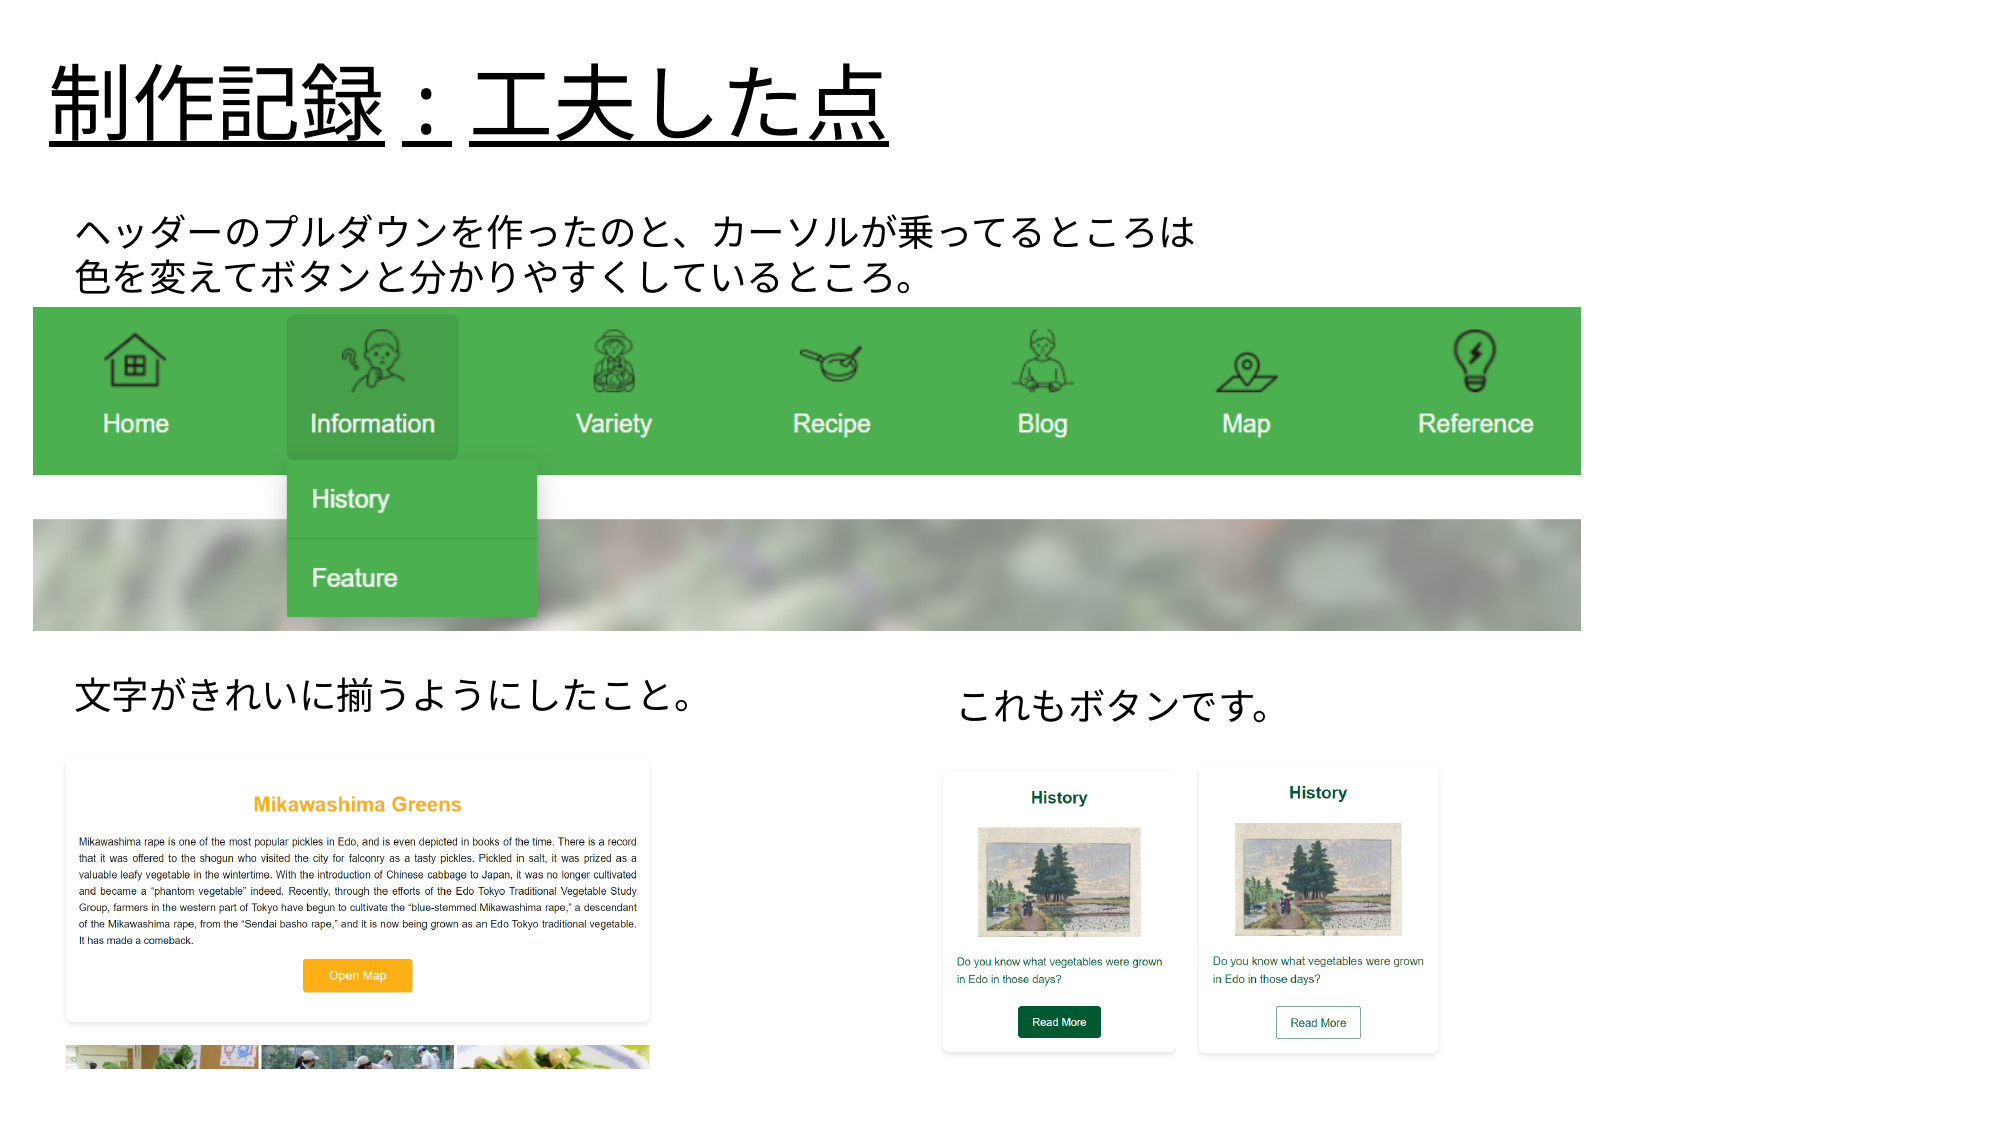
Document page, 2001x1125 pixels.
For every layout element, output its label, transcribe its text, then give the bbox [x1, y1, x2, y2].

text_box 文字がきれいに揃うようにしたこと。 [59, 664, 705, 724]
text_box これもボタンです。 [941, 675, 1323, 736]
title 制作記録:工夫した点 [33, 46, 918, 161]
picture [917, 751, 1492, 1079]
picture [33, 307, 1581, 631]
picture [33, 755, 680, 1069]
text_box ヘッダーのプルダウンを作ったのと、カーソルが乗ってるところは色を変えてボタンと分かりやすくしているところ。 [59, 201, 1233, 307]
